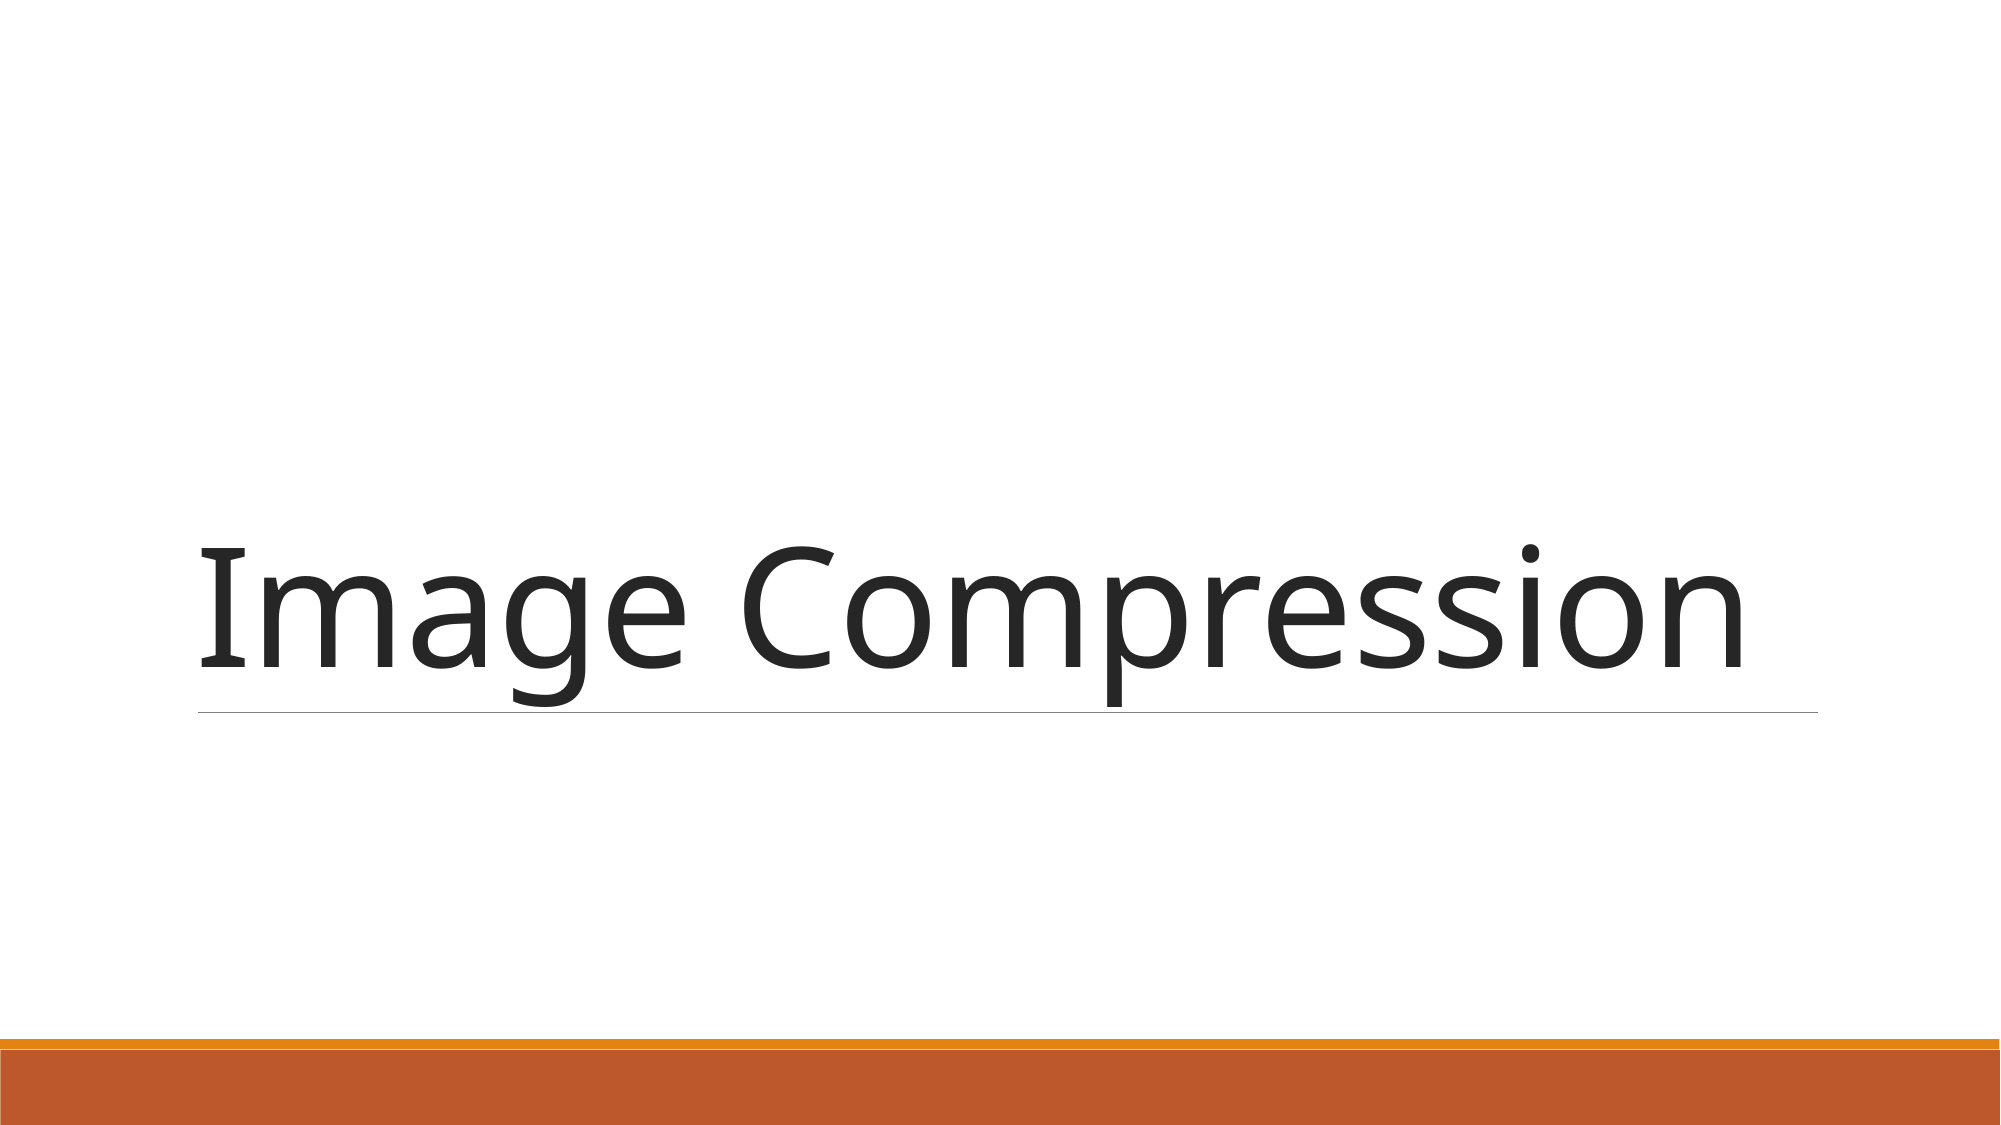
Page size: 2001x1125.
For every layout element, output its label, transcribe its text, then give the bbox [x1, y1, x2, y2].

title Image Compression [180, 124, 1830, 710]
